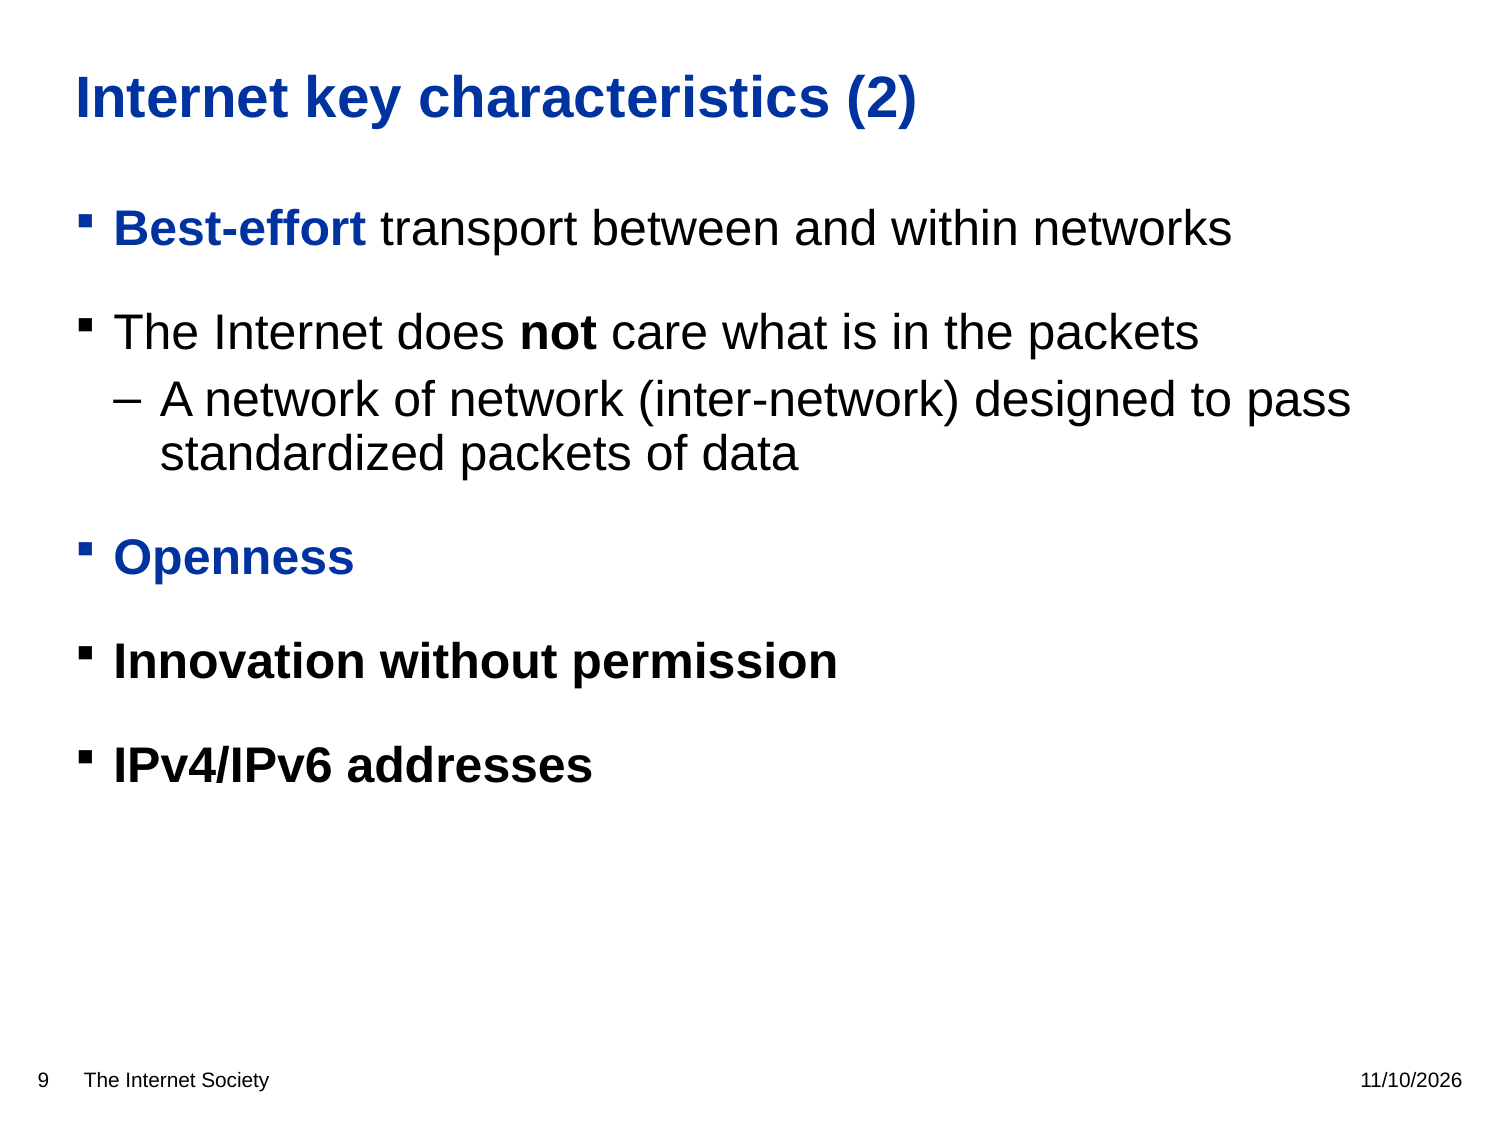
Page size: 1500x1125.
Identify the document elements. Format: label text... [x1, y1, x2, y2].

title Internet key characteristics (2) [37, 36, 1463, 187]
slide_number 9 [0, 1053, 102, 1125]
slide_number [1200, 1054, 1500, 1125]
list Best-effort transport between and within networks The Internet does not care what is in the packets A network of network (inter-network) designed to pass standardized packets of data Openness Innovation without permission IPv4/IPv6 addresses [37, 187, 1463, 995]
